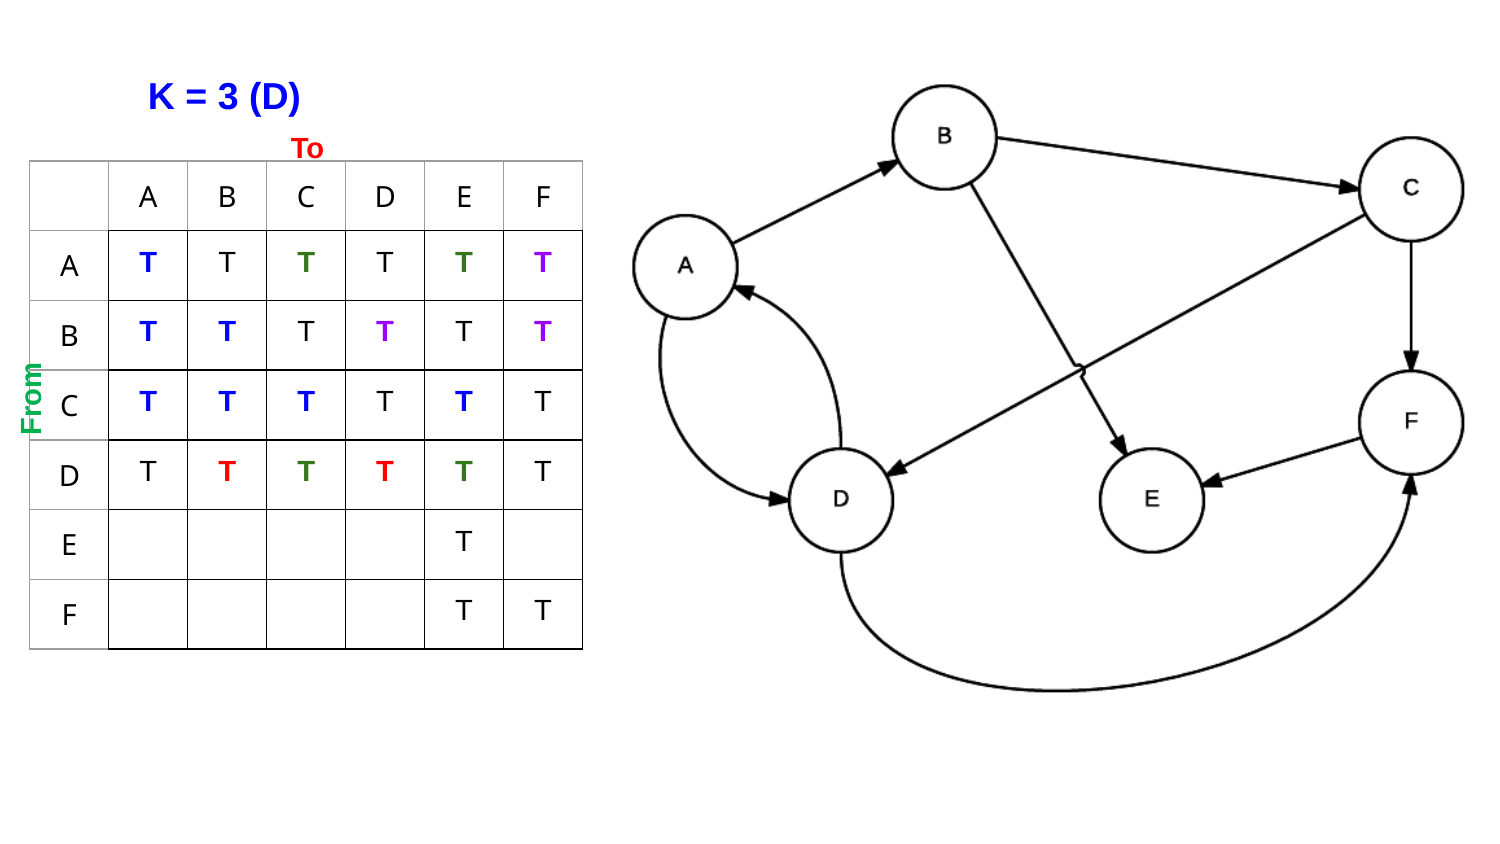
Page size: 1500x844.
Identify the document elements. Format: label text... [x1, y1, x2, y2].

table_header D [346, 162, 424, 230]
table_cell [346, 580, 424, 648]
table_cell [504, 510, 577, 579]
table_cell T [188, 301, 266, 369]
table_cell T [346, 301, 424, 369]
table_cell T [504, 441, 577, 509]
table_header F [504, 162, 577, 230]
table_cell T [425, 301, 503, 369]
picture [582, 34, 1500, 743]
table_cell T [267, 231, 345, 300]
table_cell T [425, 441, 503, 509]
table_cell T [188, 231, 266, 300]
table_cell [109, 580, 187, 648]
table_header C [267, 162, 345, 230]
table_header B [188, 162, 266, 230]
table_cell T [109, 231, 187, 300]
text_box K = 3 (D) [132, 57, 317, 152]
table_cell B [30, 301, 108, 369]
table_cell T [267, 301, 345, 369]
table_cell T [346, 441, 424, 509]
table_cell T [109, 441, 187, 509]
table_cell T [346, 371, 424, 439]
table_cell T [504, 231, 577, 300]
table_cell [267, 580, 345, 648]
table_cell T [188, 441, 266, 509]
table_cell F [30, 580, 108, 648]
table_cell T [267, 371, 345, 439]
table_cell A [30, 231, 108, 300]
table_cell T [504, 580, 577, 648]
table_cell [188, 510, 266, 579]
table_cell D [30, 441, 108, 509]
table_cell T [425, 231, 503, 300]
table_cell T [109, 371, 187, 439]
table_cell C [55, 371, 108, 439]
table_cell T [425, 510, 503, 579]
table_cell [188, 580, 266, 648]
table_cell [346, 510, 424, 579]
table_cell T [346, 231, 424, 300]
table_cell [109, 510, 187, 579]
text_box To [276, 122, 399, 172]
table_cell T [425, 371, 503, 439]
text_box From [4, 327, 55, 450]
table_cell [267, 510, 345, 579]
table_cell T [504, 371, 577, 439]
table_cell E [30, 510, 108, 579]
table_header A [109, 162, 187, 230]
table_cell T [109, 301, 187, 369]
table_cell T [188, 371, 266, 439]
table_header E [425, 162, 503, 230]
table_cell T [425, 580, 503, 648]
table_header [30, 162, 108, 230]
table_cell T [504, 301, 577, 369]
table_cell T [267, 441, 345, 509]
